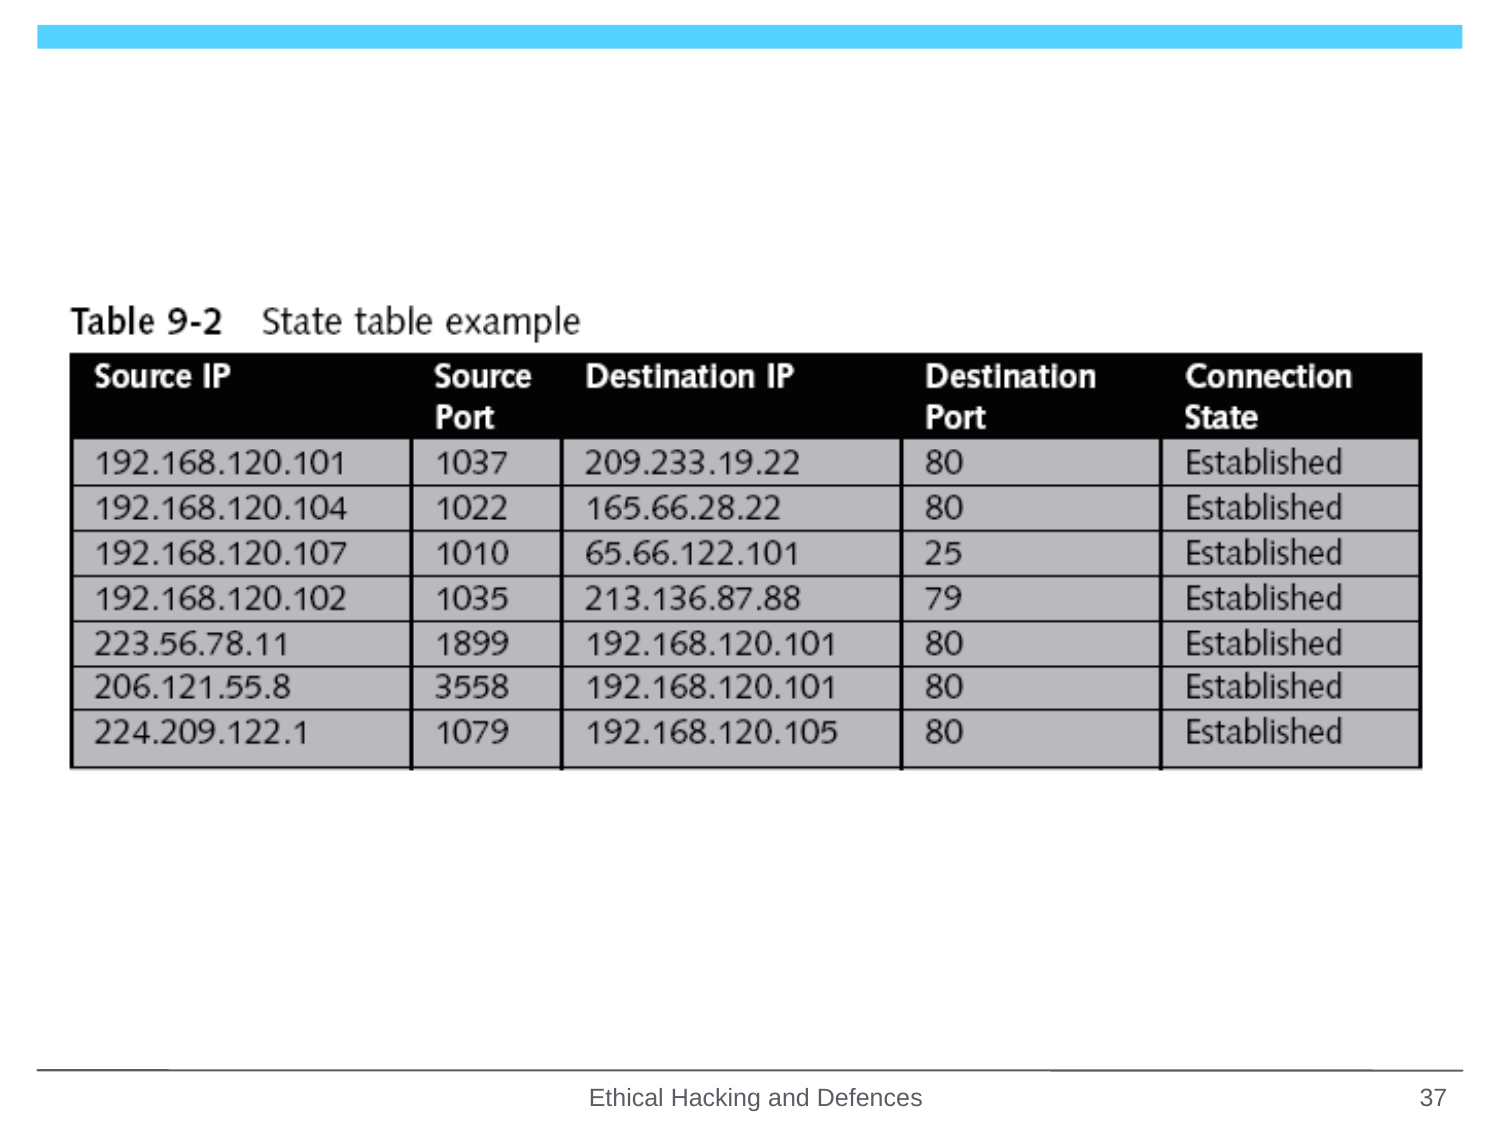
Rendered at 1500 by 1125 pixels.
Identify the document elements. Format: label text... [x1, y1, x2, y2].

footer Ethical Hacking and Defences [474, 1069, 1038, 1123]
slide_number 37 [1112, 1069, 1463, 1123]
picture [66, 302, 1426, 774]
